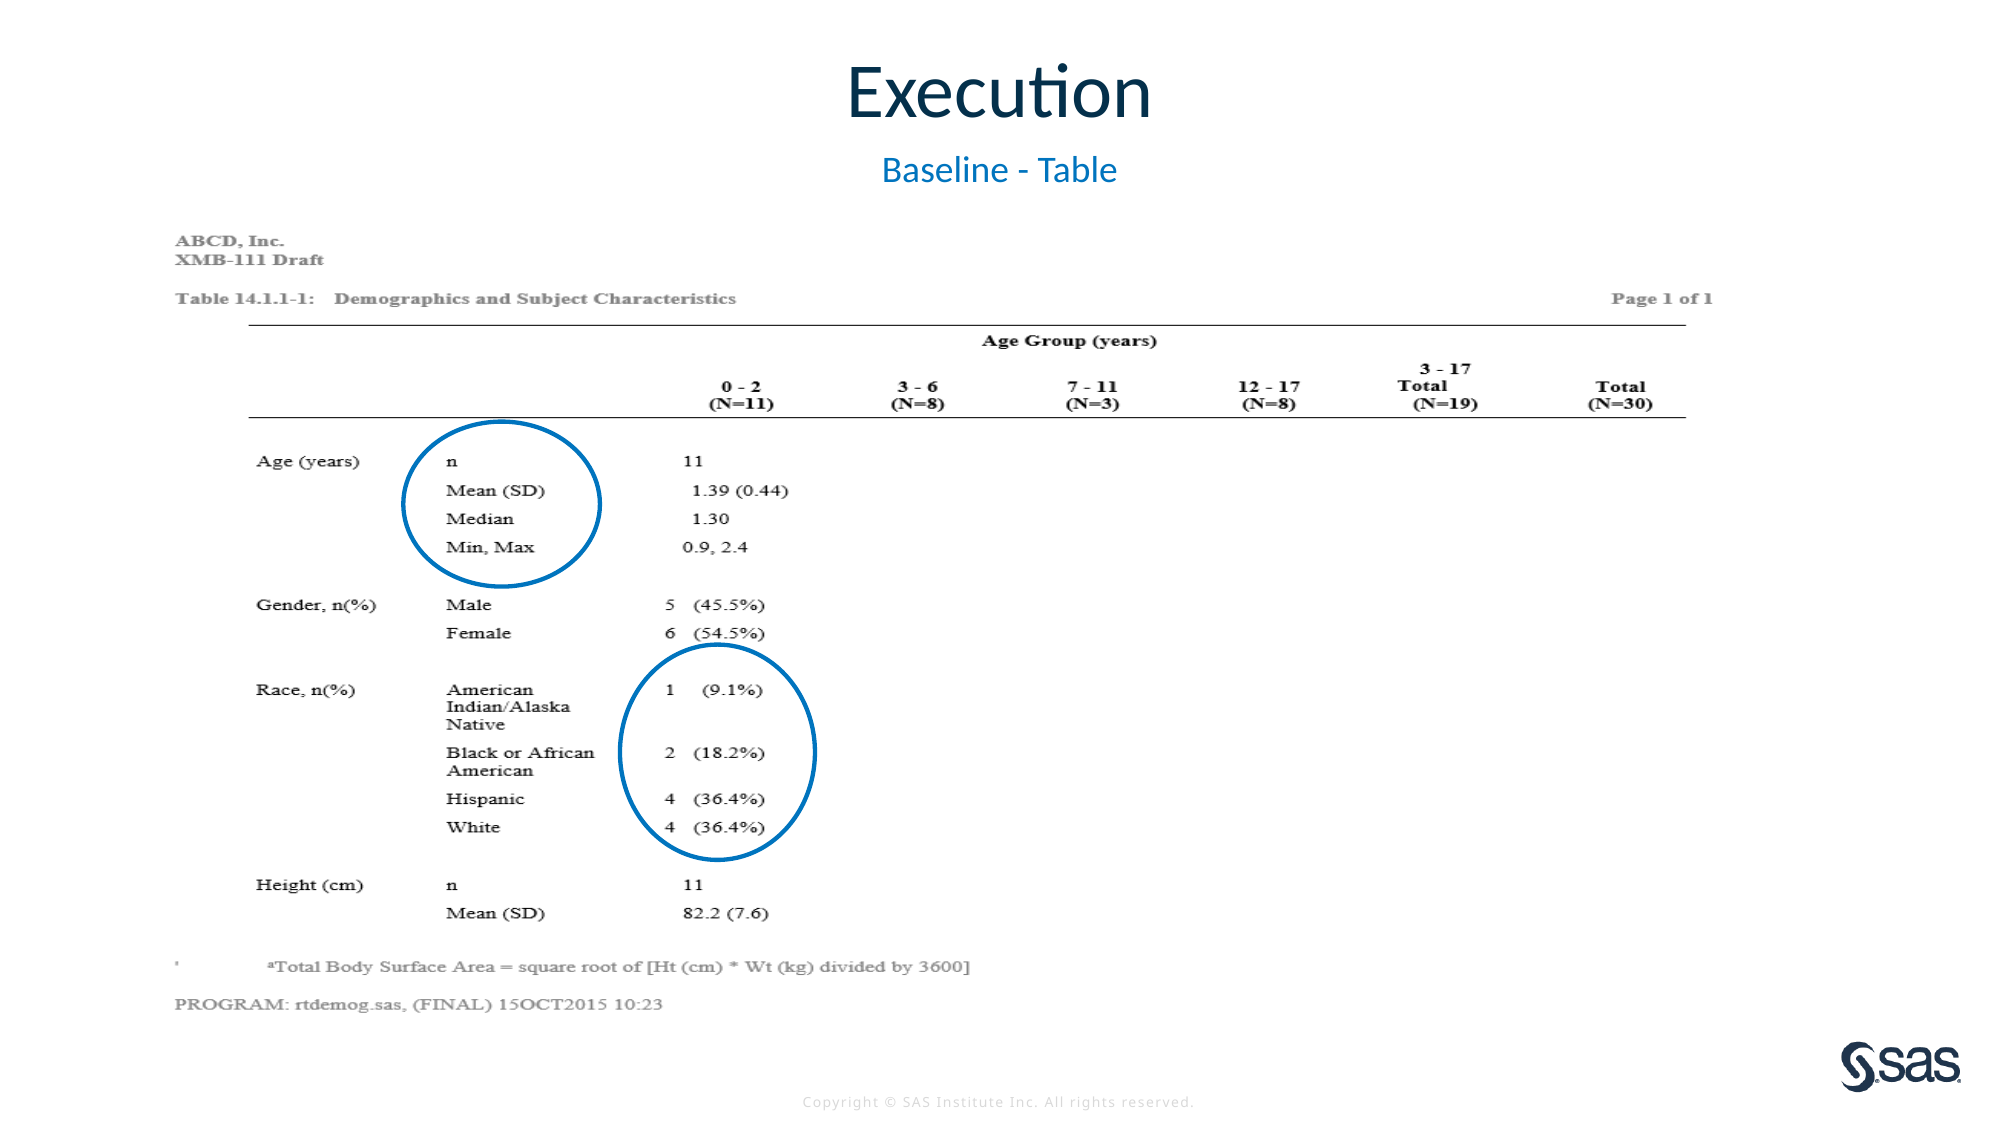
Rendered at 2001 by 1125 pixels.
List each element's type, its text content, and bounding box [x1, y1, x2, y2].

list Baseline - Table [137, 140, 1863, 200]
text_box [136, 199, 1809, 1017]
title Execution [137, 41, 1863, 140]
picture [1839, 1038, 1963, 1095]
